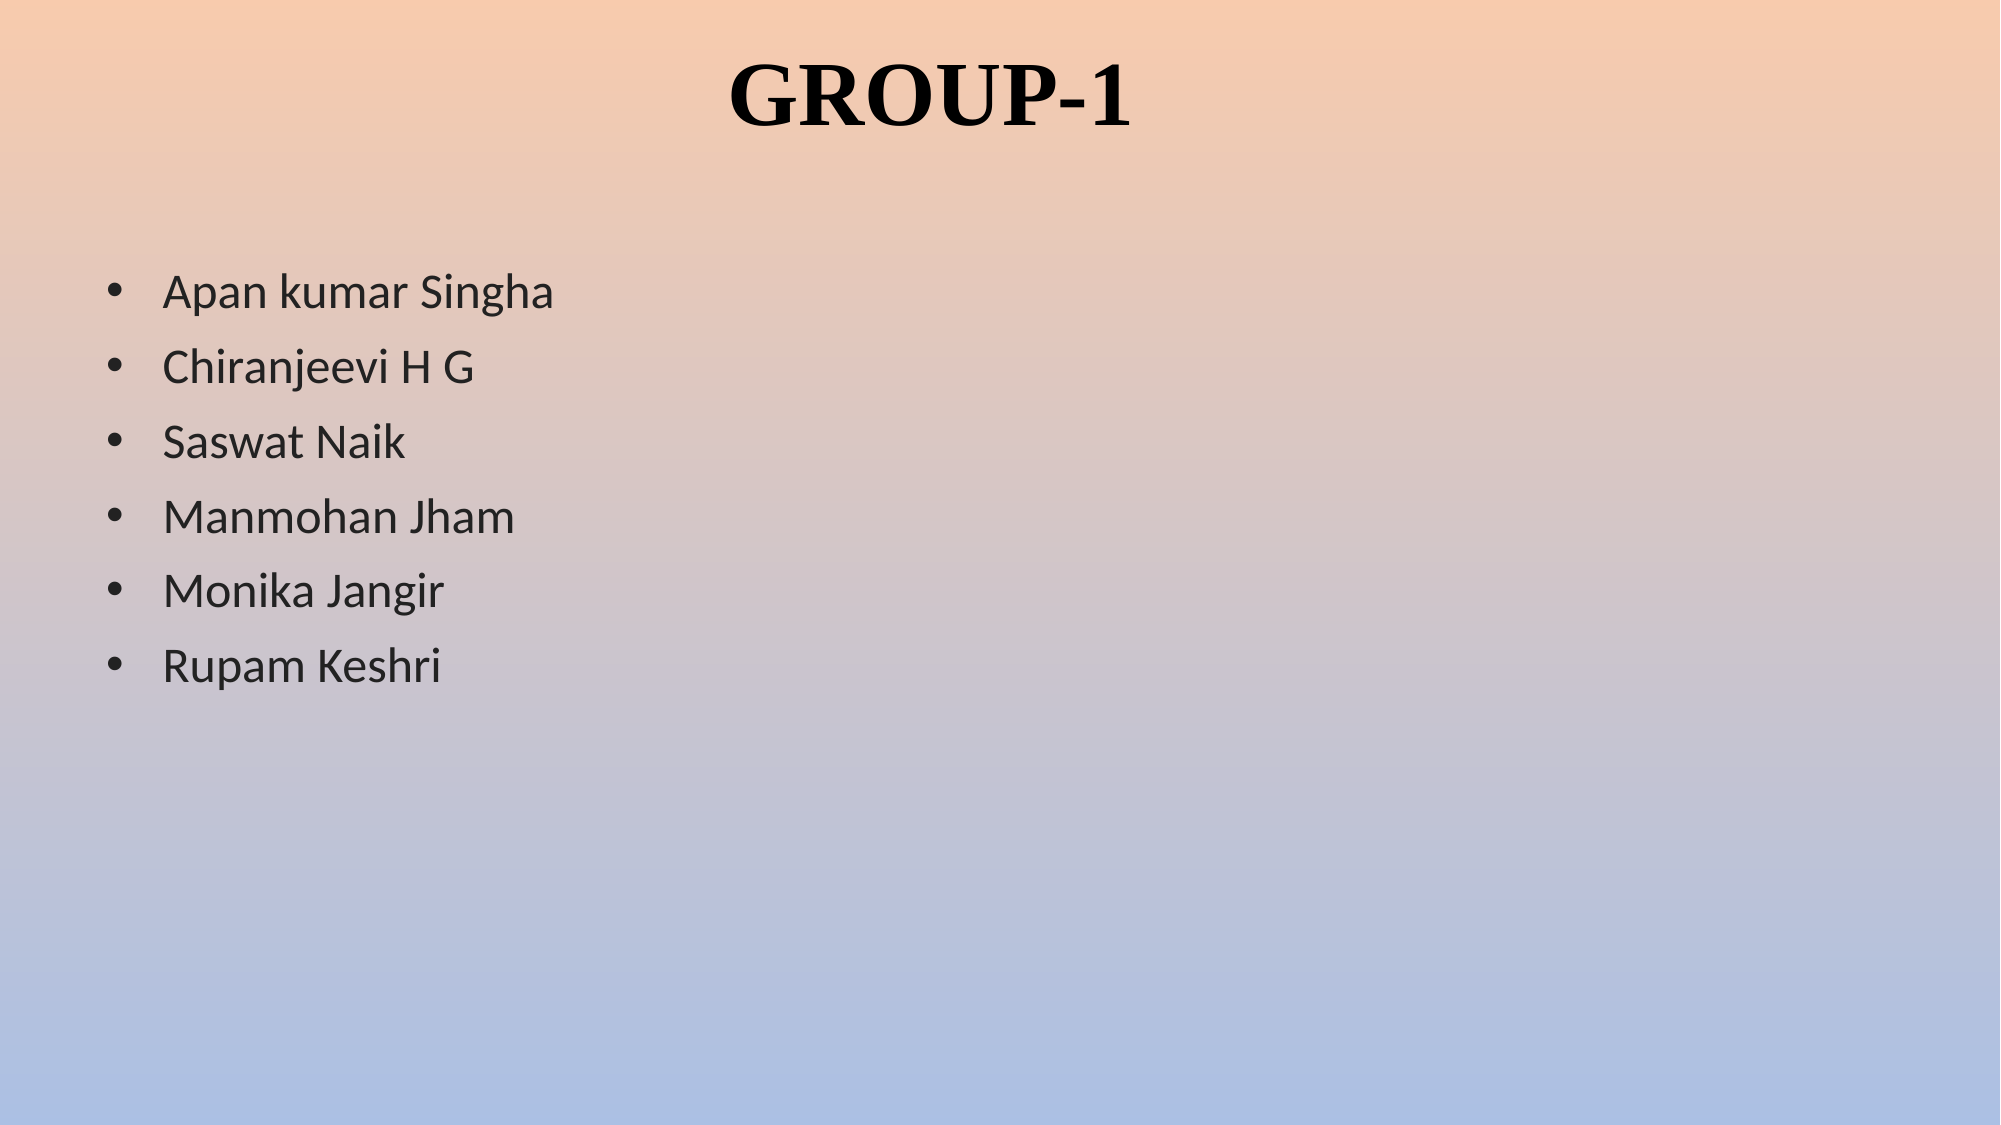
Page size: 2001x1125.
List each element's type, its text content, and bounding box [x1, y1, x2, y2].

title GROUP-1 [249, 13, 1612, 153]
subtitle Apan kumar Singha Chiranjeevi H G Saswat Naik Manmohan Jham Monika Jangir Rupam Keshri [91, 177, 1915, 1089]
